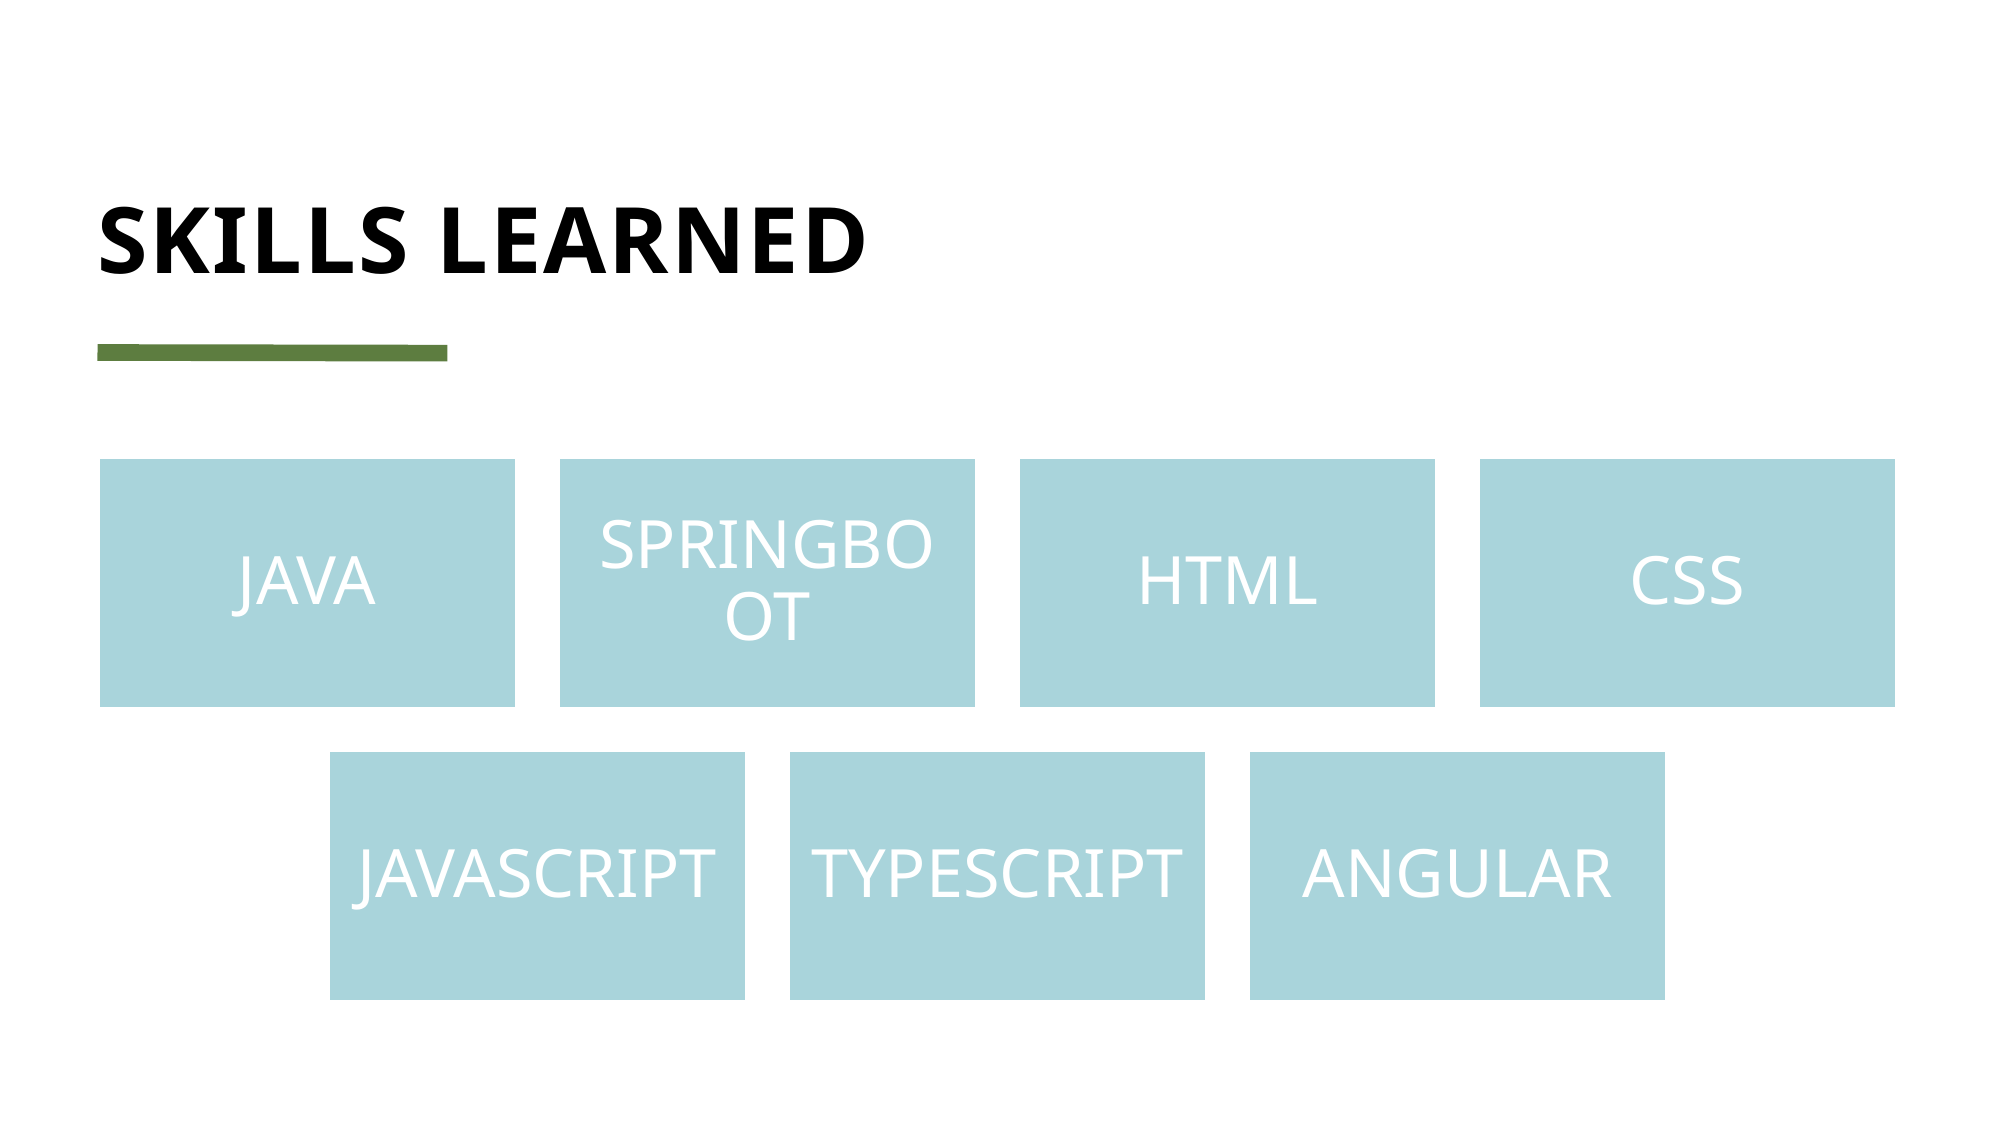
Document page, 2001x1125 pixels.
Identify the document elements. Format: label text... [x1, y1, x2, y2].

title SKILLS LEARNED [97, 33, 1898, 291]
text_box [97, 431, 1898, 1028]
